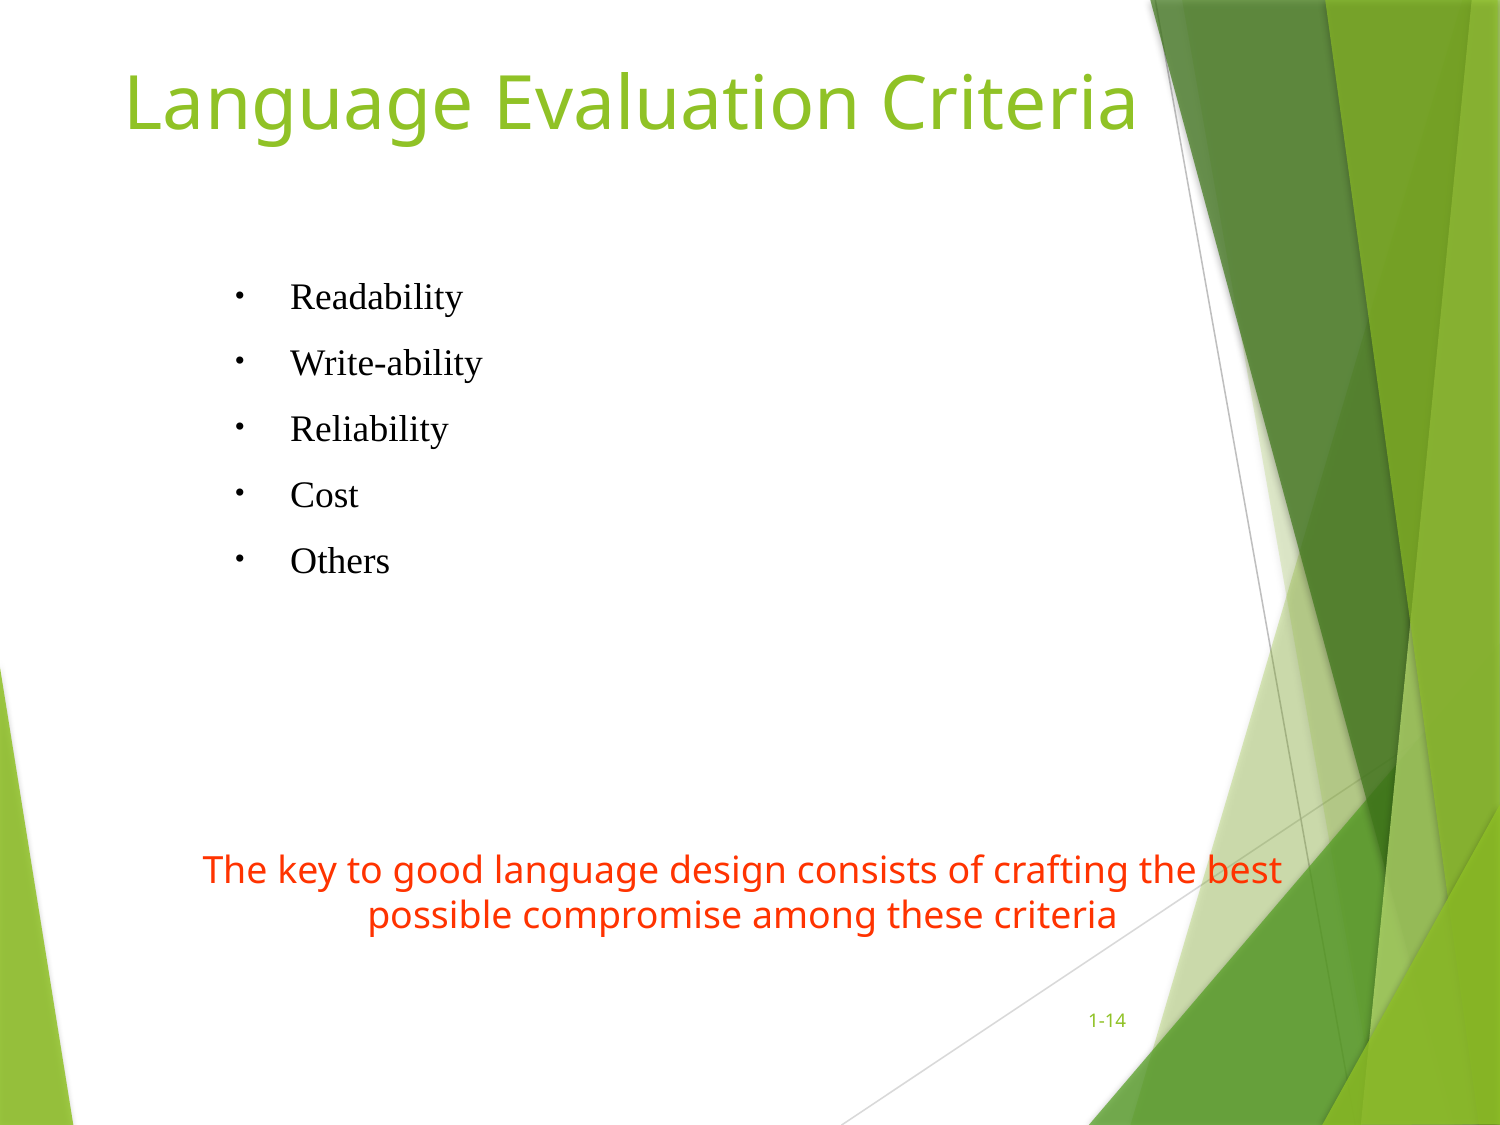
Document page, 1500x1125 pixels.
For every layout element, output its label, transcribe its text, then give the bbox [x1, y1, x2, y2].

title Language Evaluation Criteria [108, 47, 1394, 250]
slide_number 1-14 [1057, 991, 1142, 1051]
text_box The key to good language design consists of crafting the best possible compromise among these criteria [186, 837, 1300, 944]
list Readability Write-ability Reliability Cost Others [219, 264, 1056, 837]
